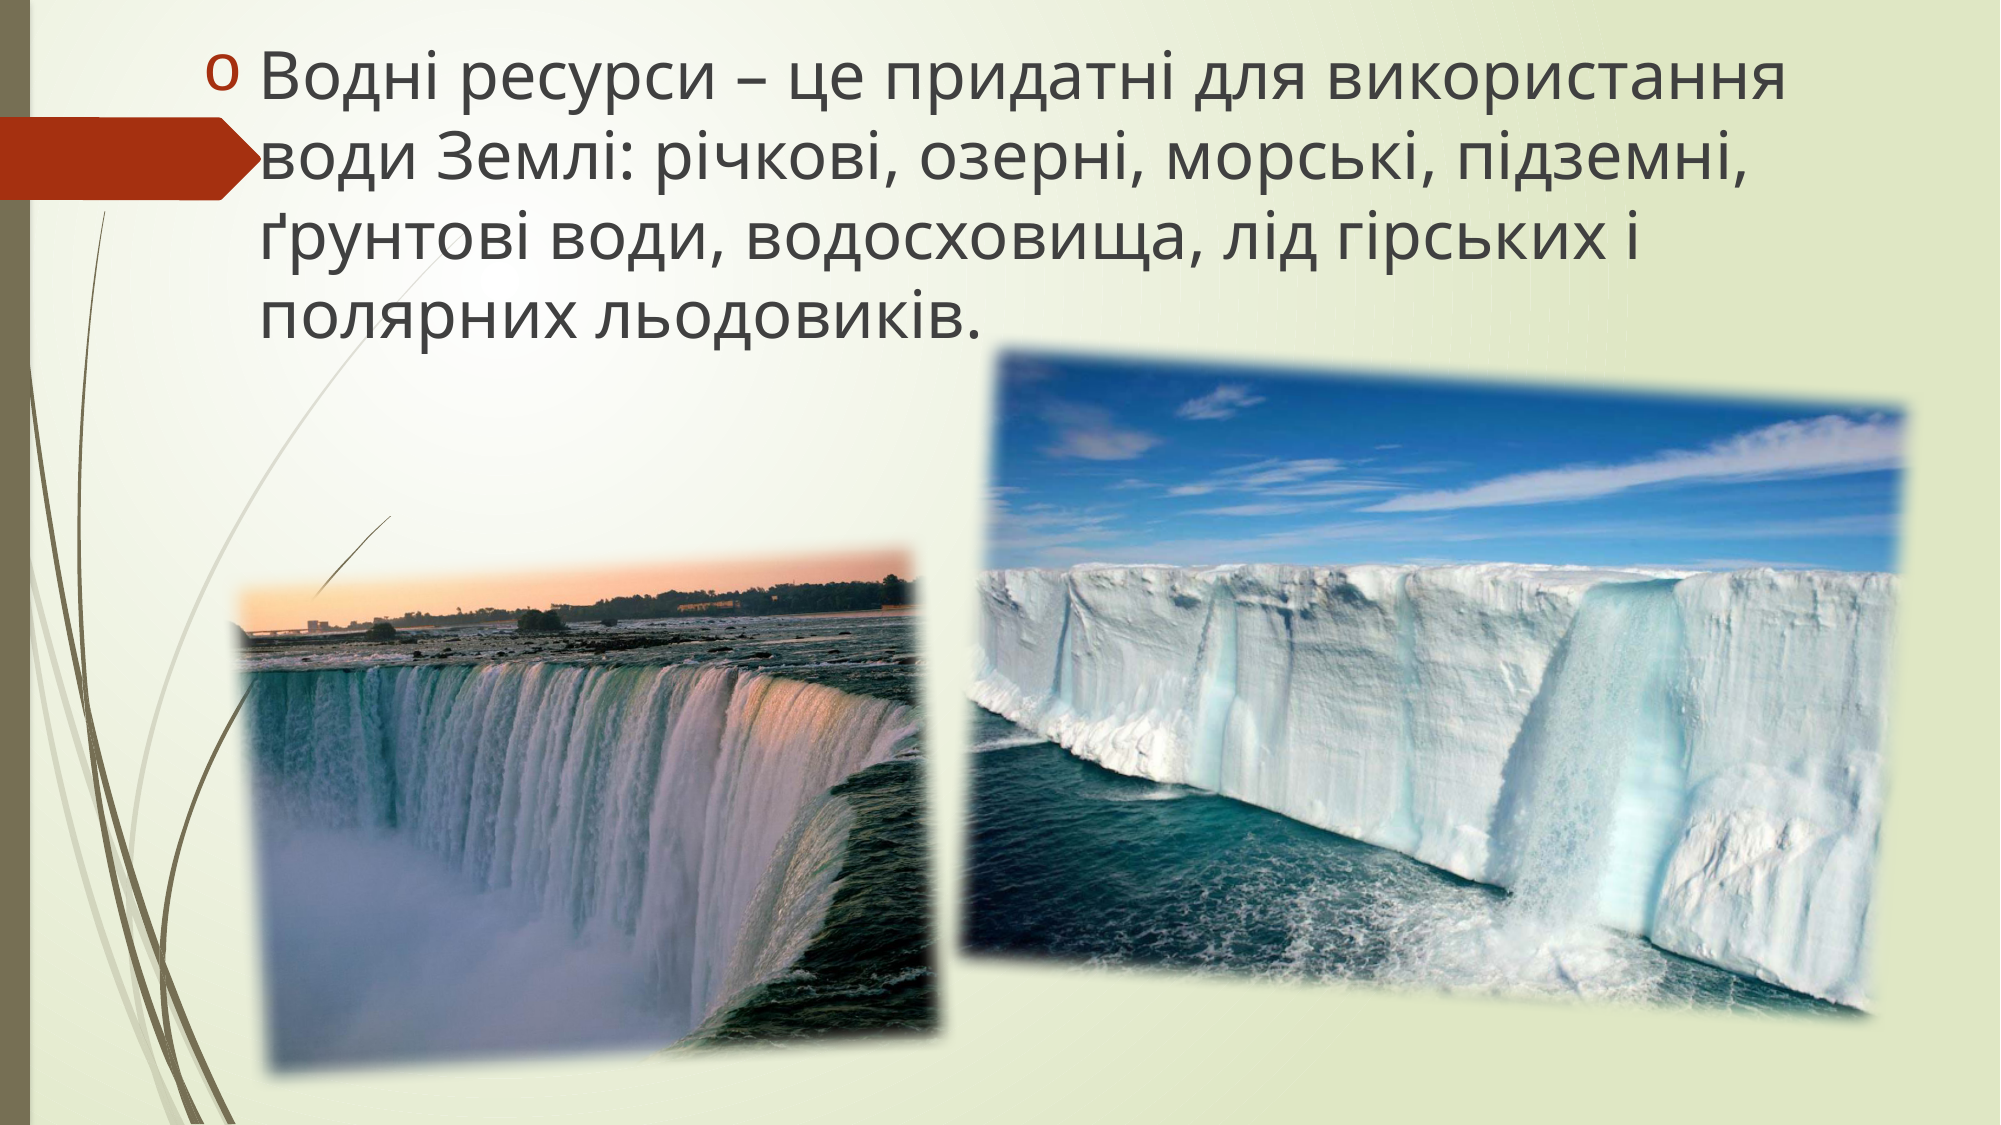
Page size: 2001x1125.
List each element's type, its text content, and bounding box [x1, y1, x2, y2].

list Водні ресурси – це придатні для використання води Землі: річкові, озерні, морські, підземні, ґрунтові води, водосховища, лід гірських і полярних льодовиків. [187, 24, 1909, 246]
picture [958, 360, 1907, 1005]
picture [233, 549, 944, 1074]
